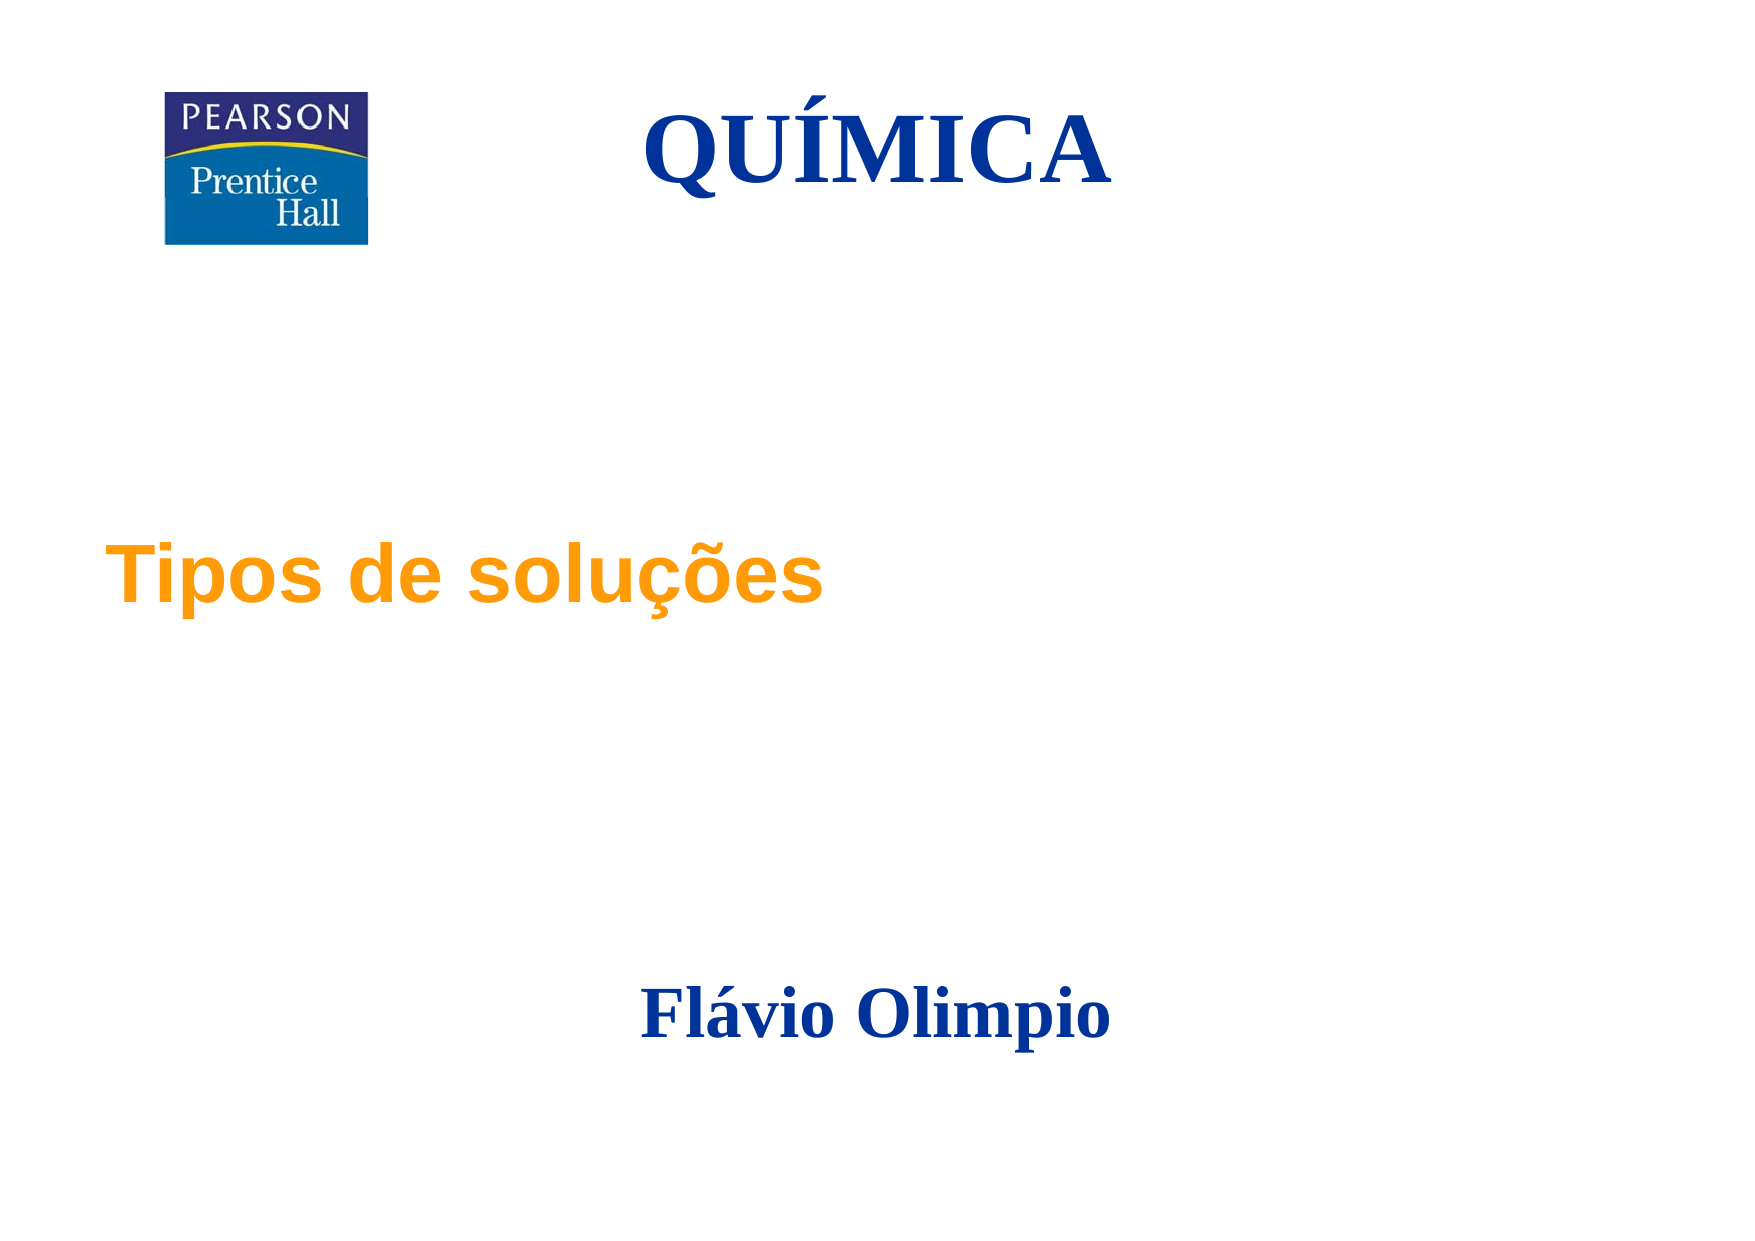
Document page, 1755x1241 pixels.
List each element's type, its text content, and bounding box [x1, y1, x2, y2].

picture [164, 92, 311, 245]
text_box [311, 13, 1442, 372]
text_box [166, 909, 1587, 1117]
title Tipos de soluções [105, 529, 1649, 623]
